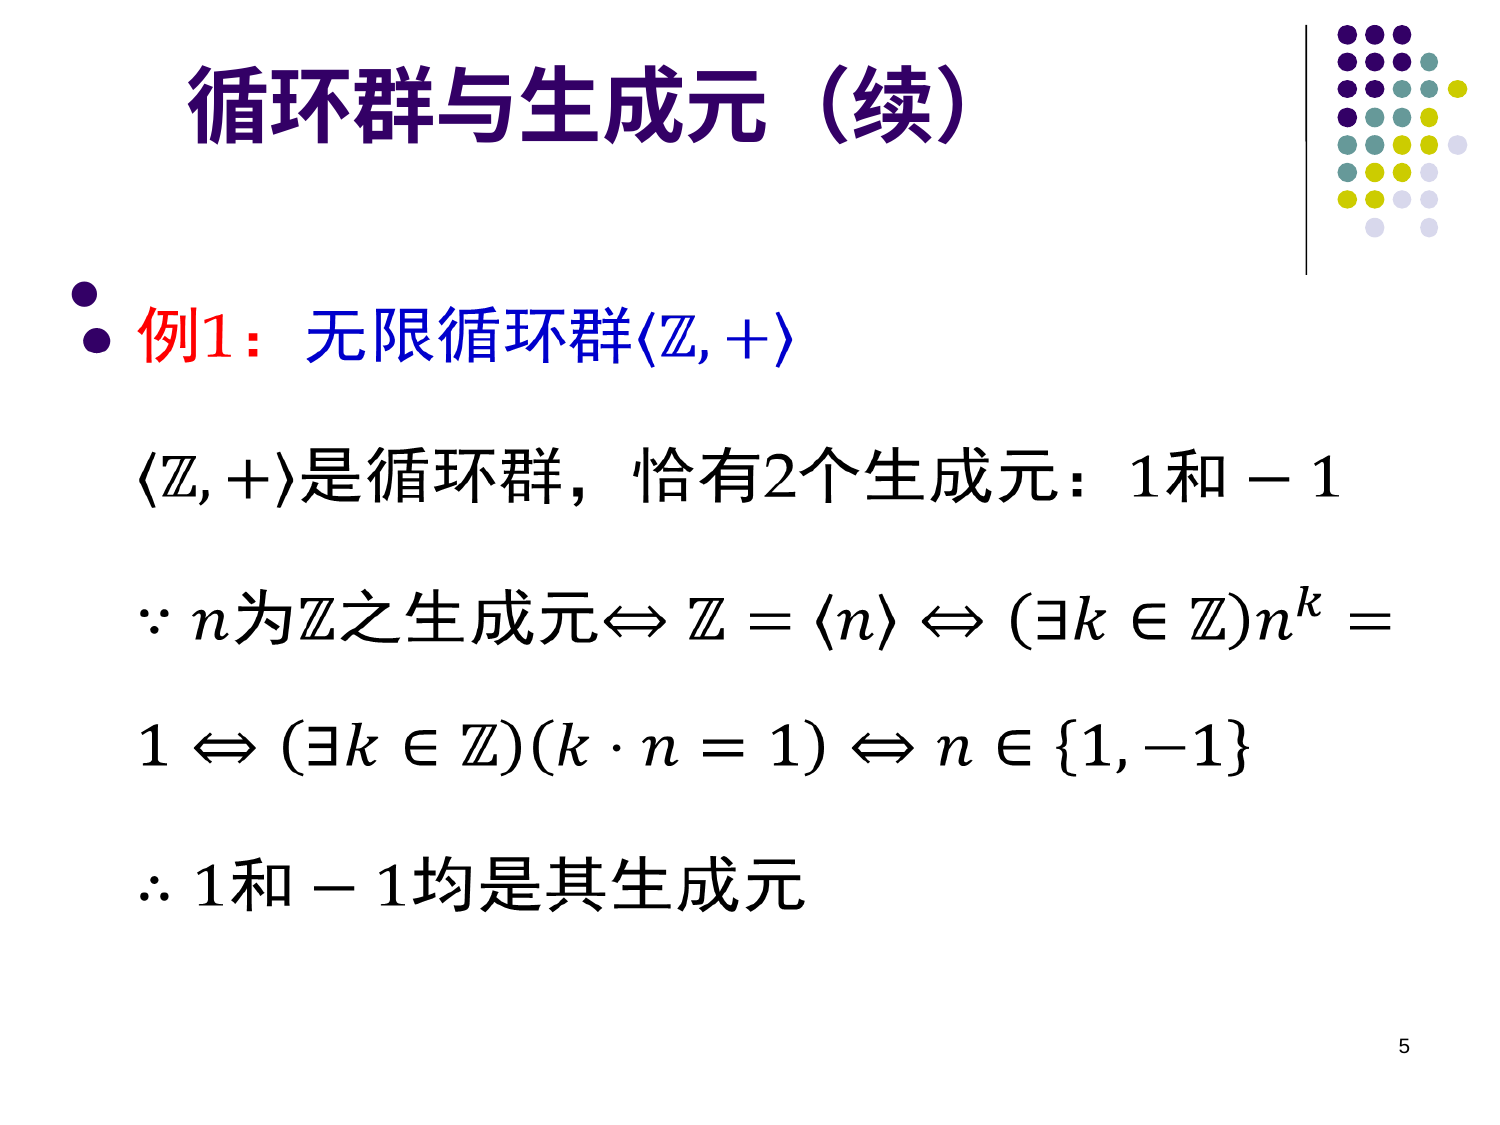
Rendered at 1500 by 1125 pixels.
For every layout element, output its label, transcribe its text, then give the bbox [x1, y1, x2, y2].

list [53, 255, 1447, 953]
slide_number 5 [1074, 1024, 1426, 1101]
title 循环群与生成元（续） [171, 66, 1172, 161]
